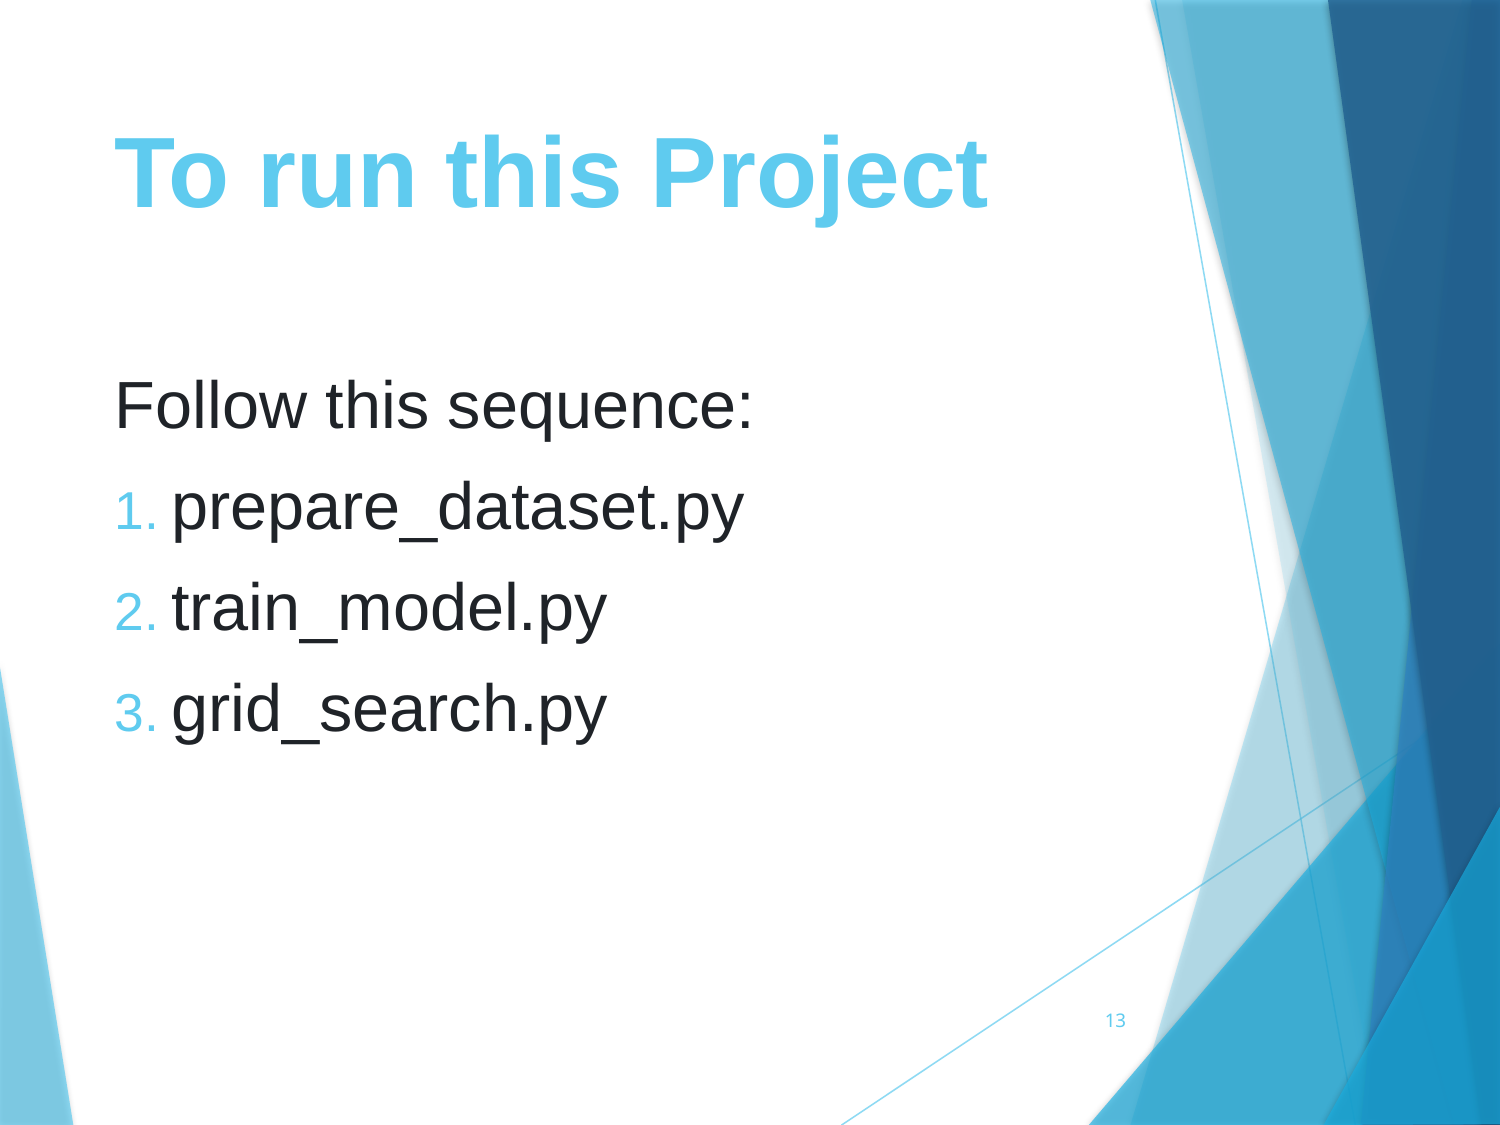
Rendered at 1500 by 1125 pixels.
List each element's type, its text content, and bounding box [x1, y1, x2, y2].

title To run this Project [99, 99, 1142, 317]
list Follow this sequence: prepare_dataset.py train_model.py grid_search.py [99, 354, 1142, 992]
slide_number 13 [1057, 991, 1142, 1051]
